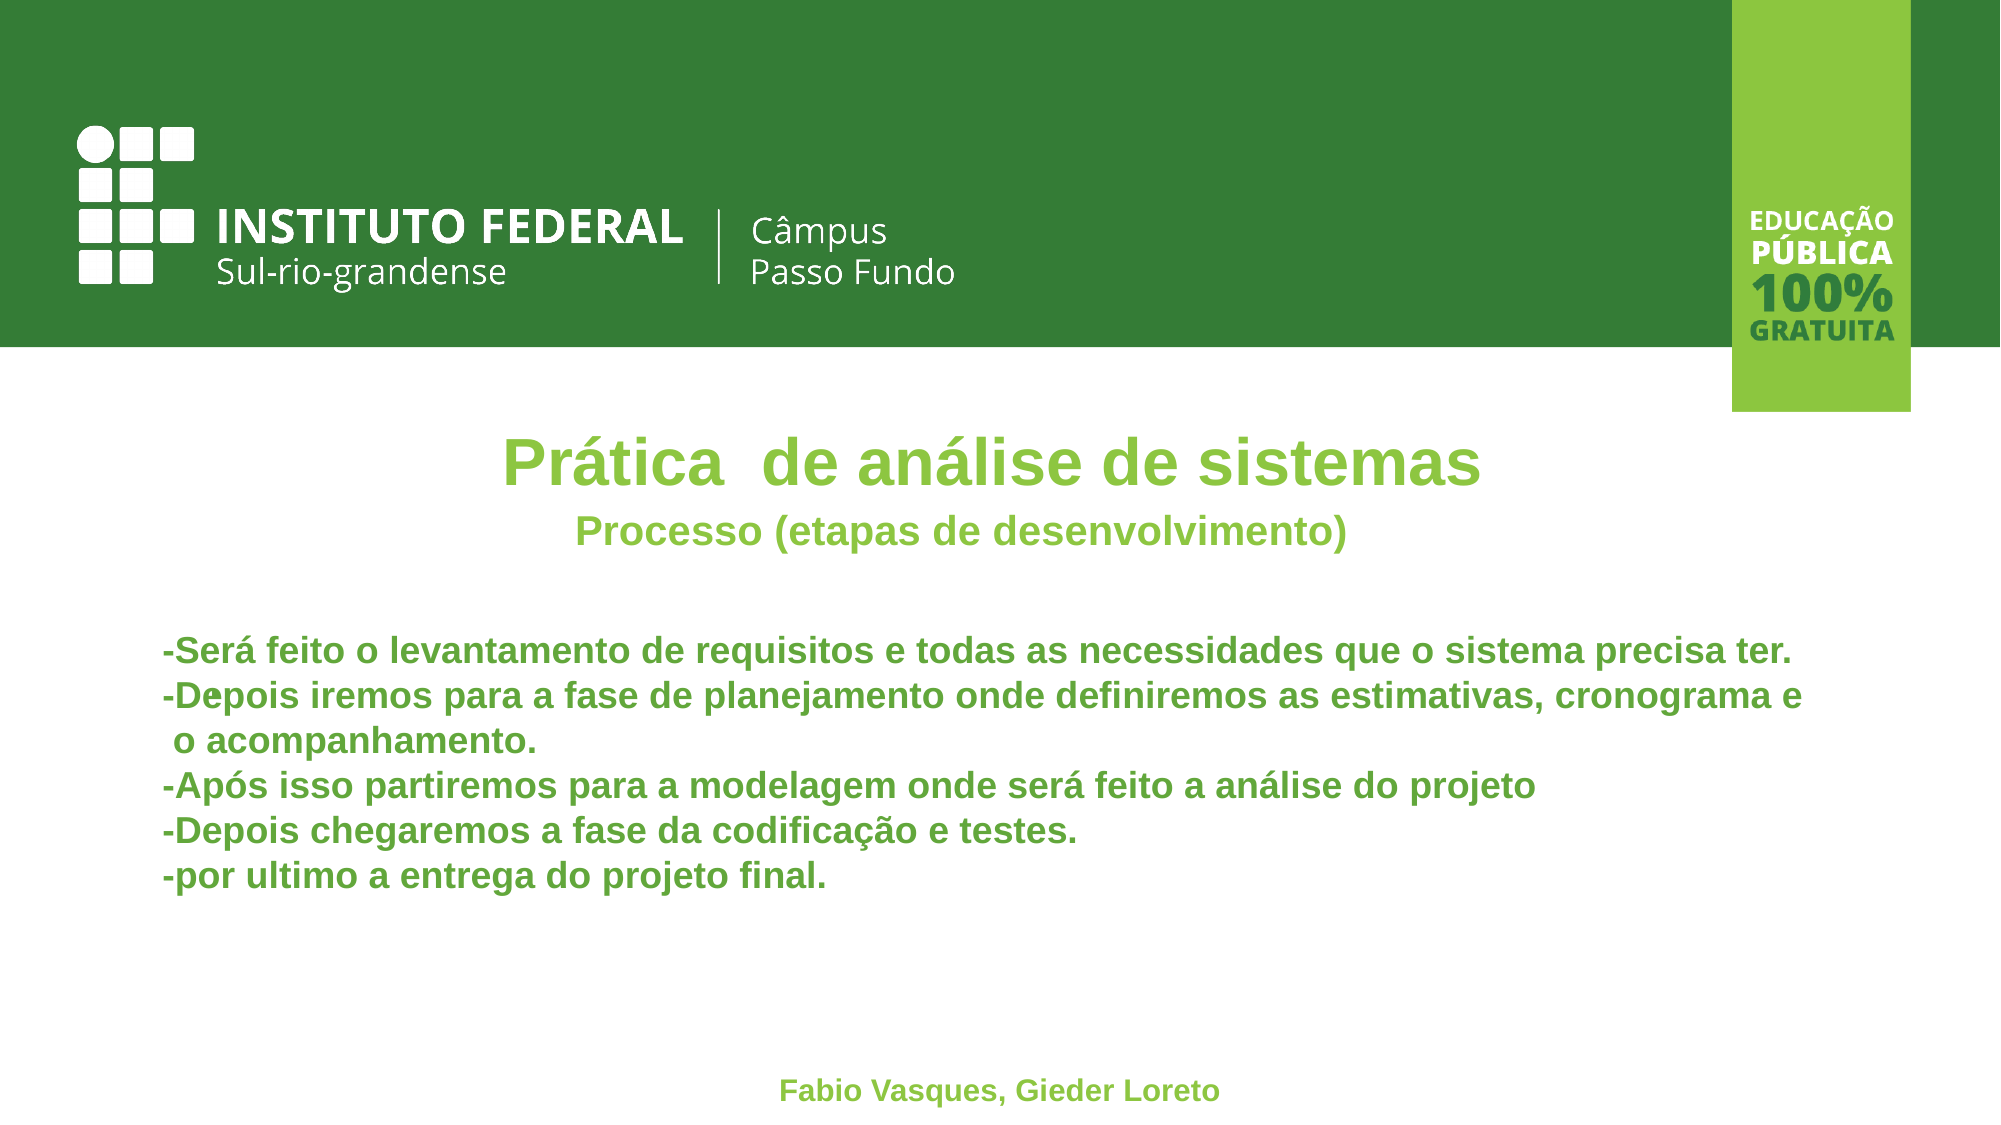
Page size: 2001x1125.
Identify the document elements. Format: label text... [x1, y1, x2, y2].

picture [43, 93, 988, 318]
text_box [1912, 0, 2000, 348]
text_box Fabio Vasques, Gieder Loreto [82, 1062, 1909, 1125]
text_box [0, 0, 1730, 348]
picture [1732, 0, 1911, 412]
text_box Processo (etapas de desenvolvimento) [560, 450, 1363, 587]
text_box Prática de análise de sistemas [376, 366, 1610, 584]
text_box -Será feito o levantamento de requisitos e todas as necessidades que o sistema precisa ter. -Depois iremos para a fase de planejamento onde definiremos as estimativas, cronograma e o acompanhamento. -Após isso partiremos para a modelagem onde será feito a análise do projeto -Depois chegaremos a fase da codificação e testes. -por ultimo a entrega do projeto final. [147, 619, 1819, 886]
